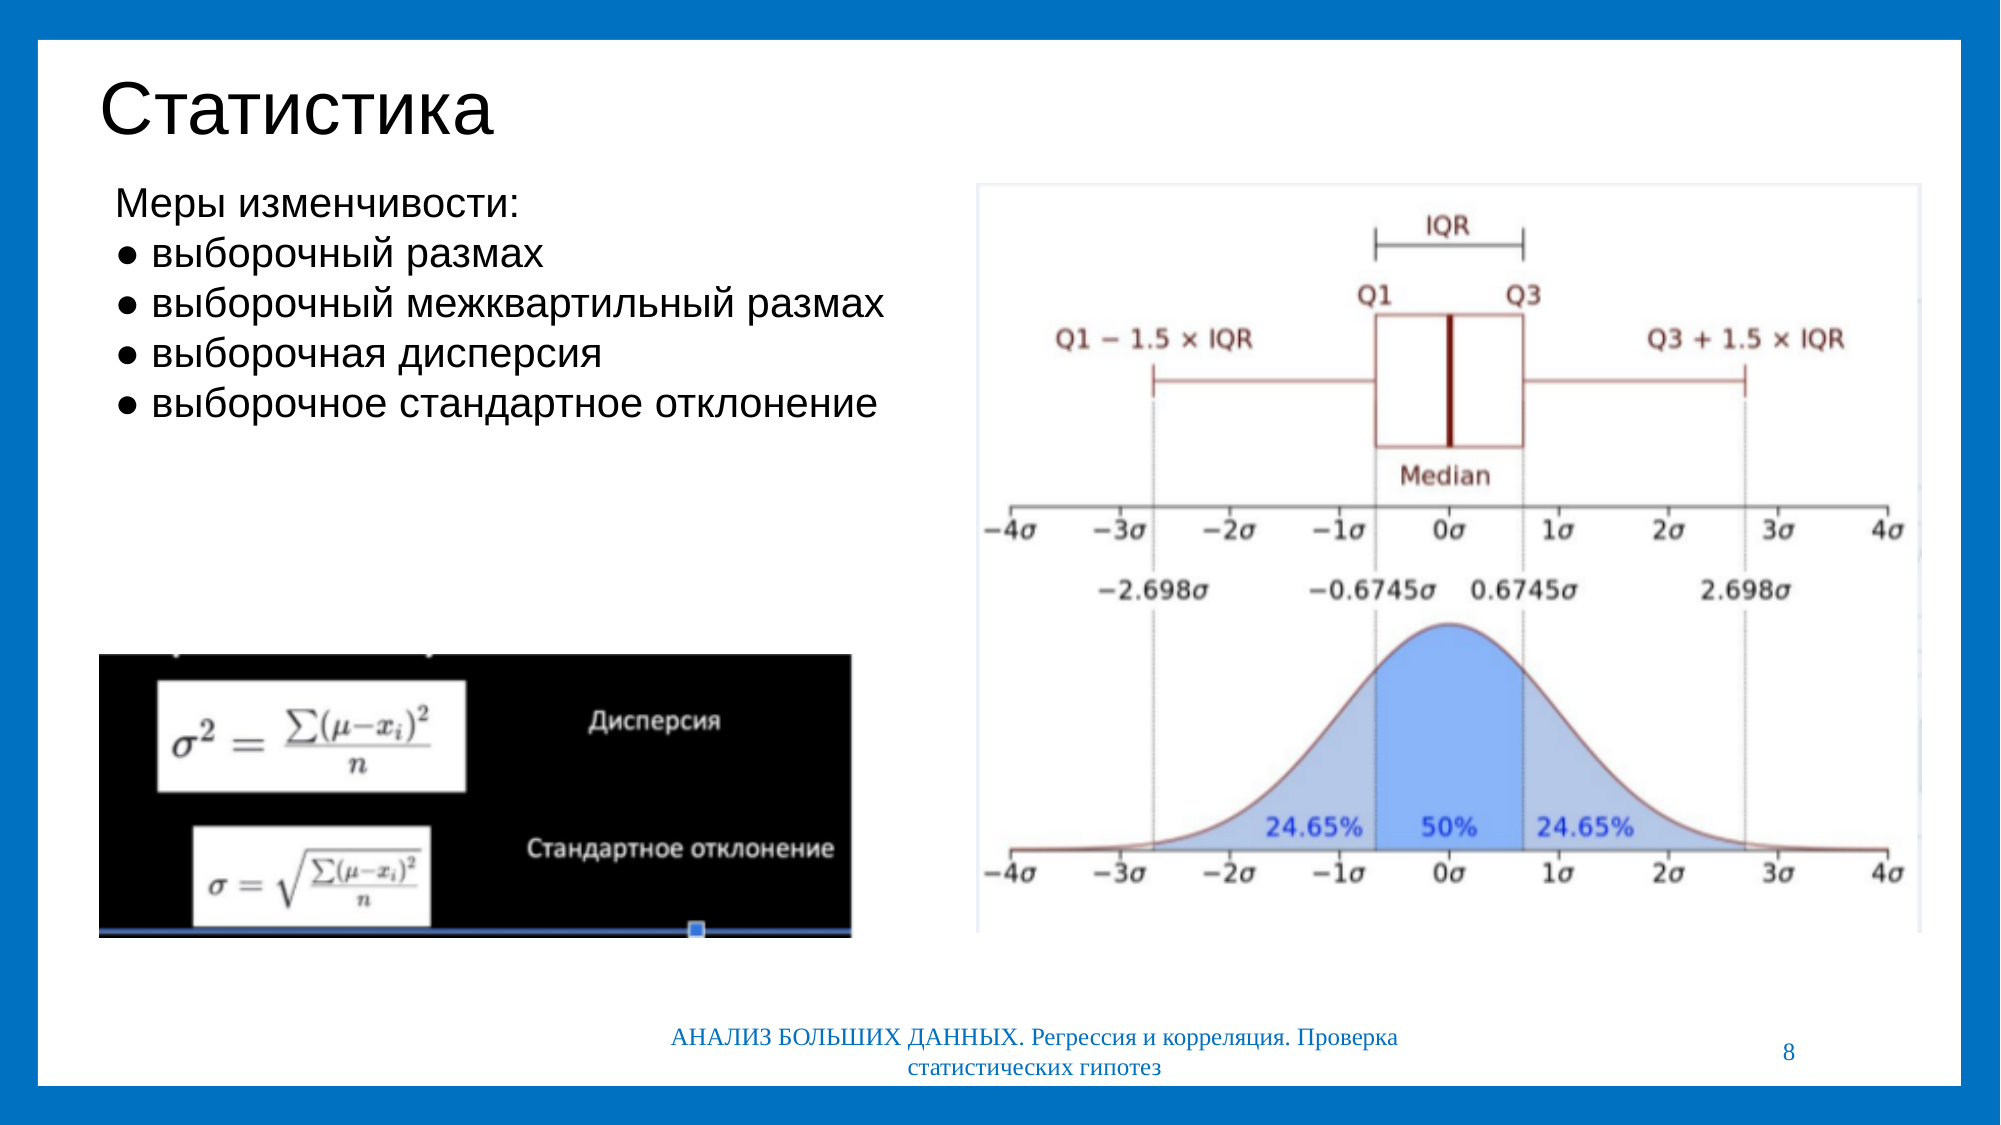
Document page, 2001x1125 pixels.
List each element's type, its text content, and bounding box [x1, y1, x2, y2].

slide_number 8 [1530, 1020, 1811, 1081]
title Статистика [99, 36, 1900, 168]
footer АНАЛИЗ БОЛЬШИХ ДАННЫХ. Регрессия и корреляция. Проверка статистических гипотез [647, 1020, 1422, 1081]
picture [976, 183, 1922, 933]
picture [99, 654, 854, 938]
text_box Меры изменчивости: ● выборочный размах ● выборочный межквартильный размах ● выборочная дисперсия ● выборочное стандартное отклонение [99, 168, 1900, 434]
